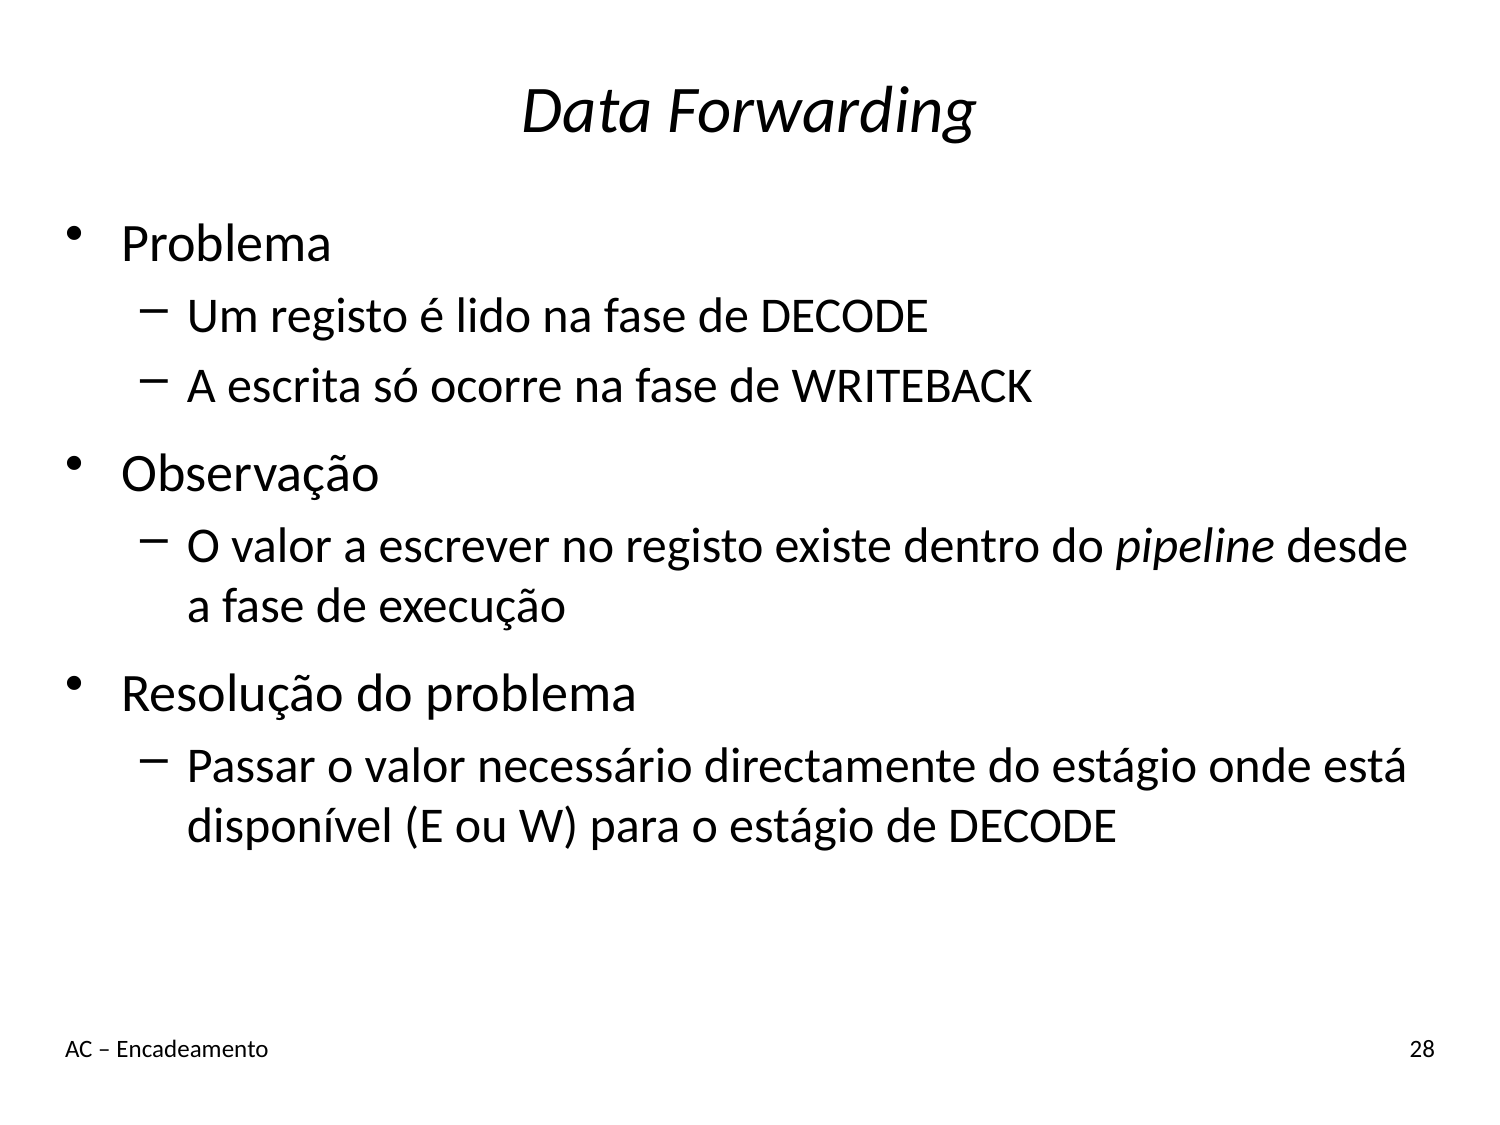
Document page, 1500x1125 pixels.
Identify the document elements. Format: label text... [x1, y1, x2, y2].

slide_number AC – Encadeamento [49, 1024, 1101, 1101]
list Problema Um registo é lido na fase de DECODE A escrita só ocorre na fase de WRITEBACK Observação O valor a escrever no registo existe dentro do pipeline desde a fase de execução Resolução do problema Passar o valor necessário directamente do estágio onde está disponível (E ou W) para o estágio de DECODE [50, 200, 1450, 1000]
slide_number 28 [1249, 1024, 1451, 1101]
title Data Forwarding [50, 37, 1450, 175]
